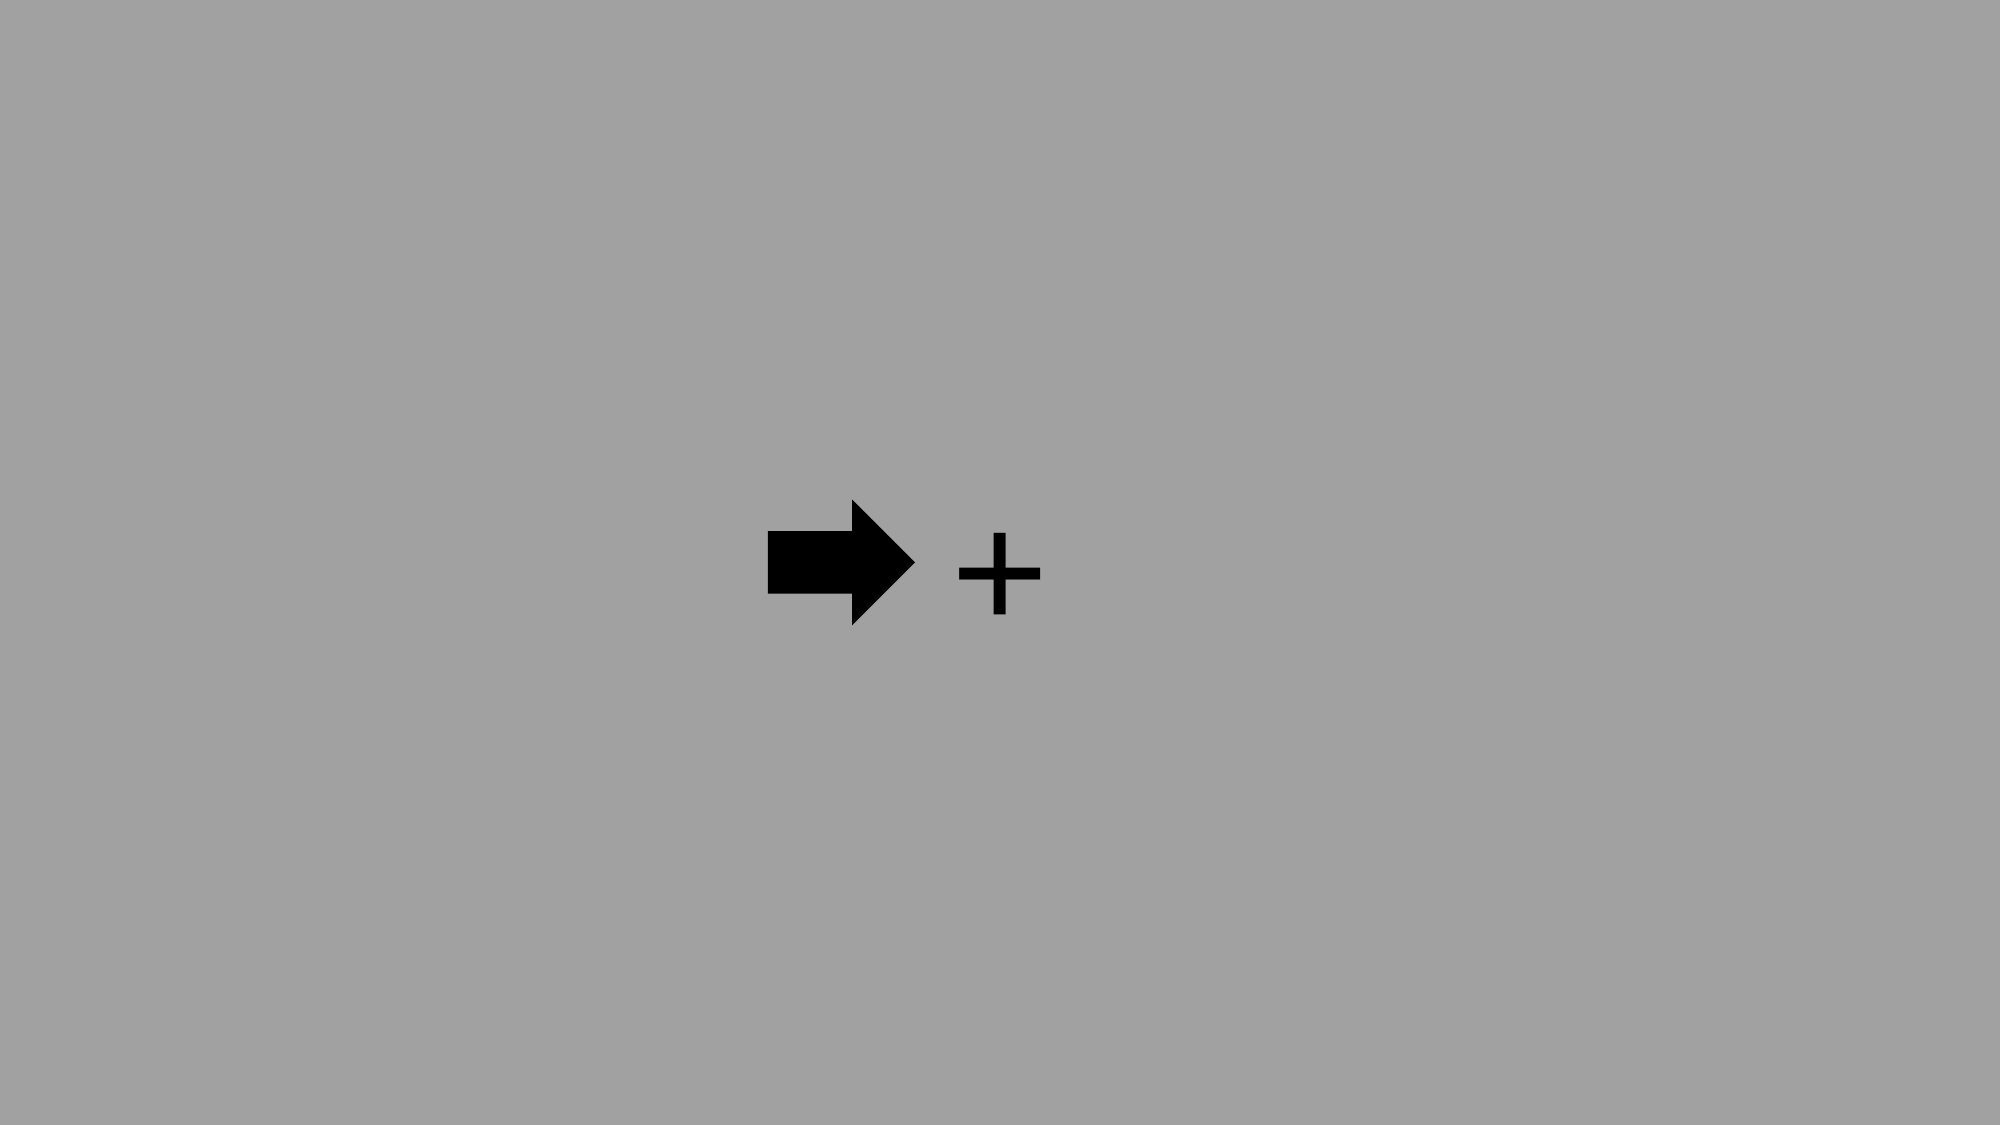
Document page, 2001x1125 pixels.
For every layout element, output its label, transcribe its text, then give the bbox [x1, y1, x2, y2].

text_box + [505, 358, 1495, 767]
text_box [767, 499, 915, 626]
